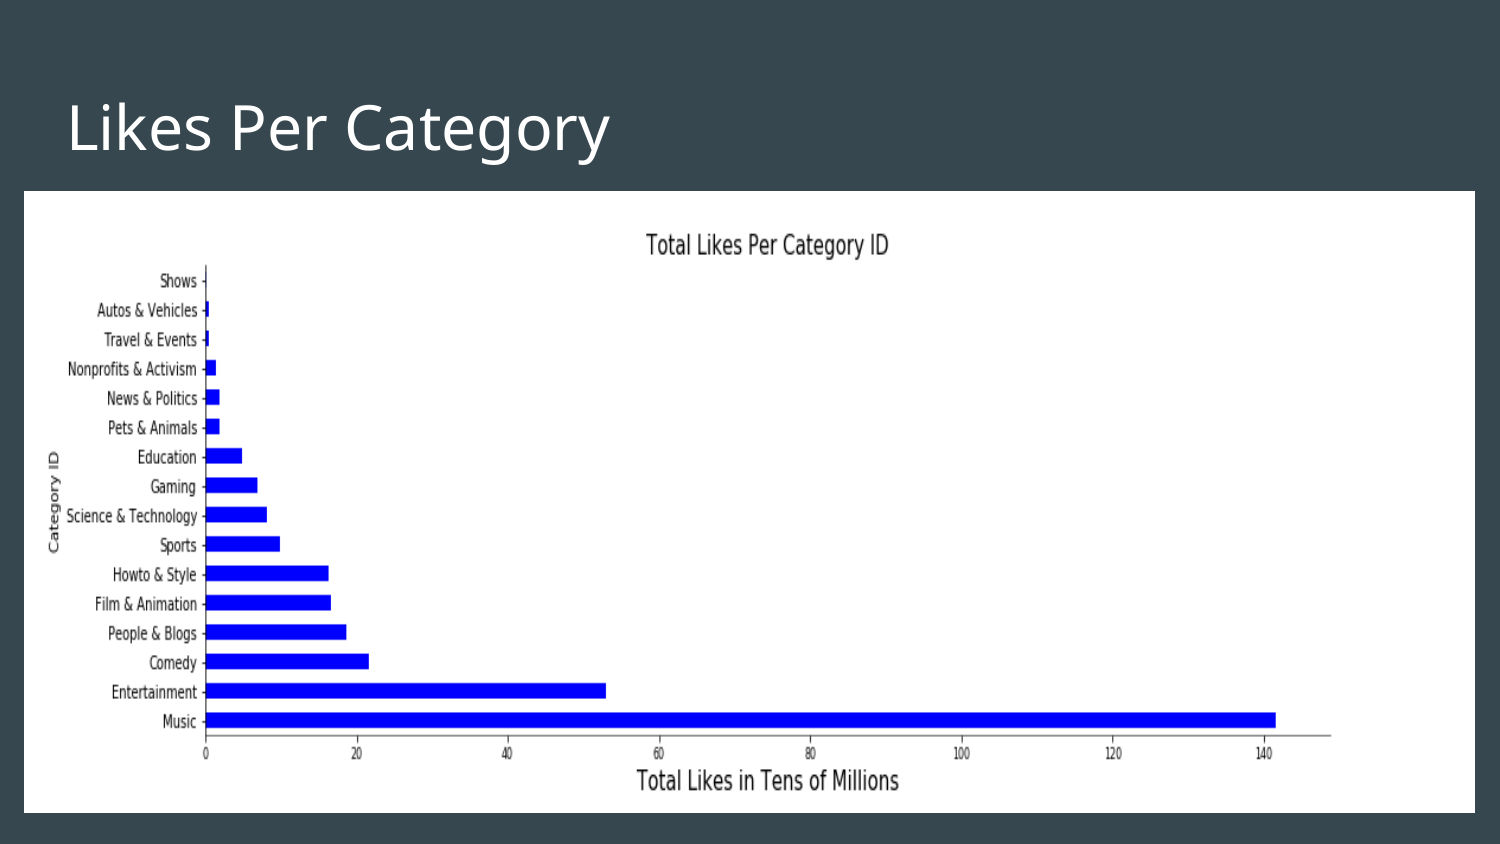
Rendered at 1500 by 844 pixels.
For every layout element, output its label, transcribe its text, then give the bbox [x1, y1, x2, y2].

picture [24, 191, 1476, 813]
title Likes Per Category [51, 72, 1449, 167]
